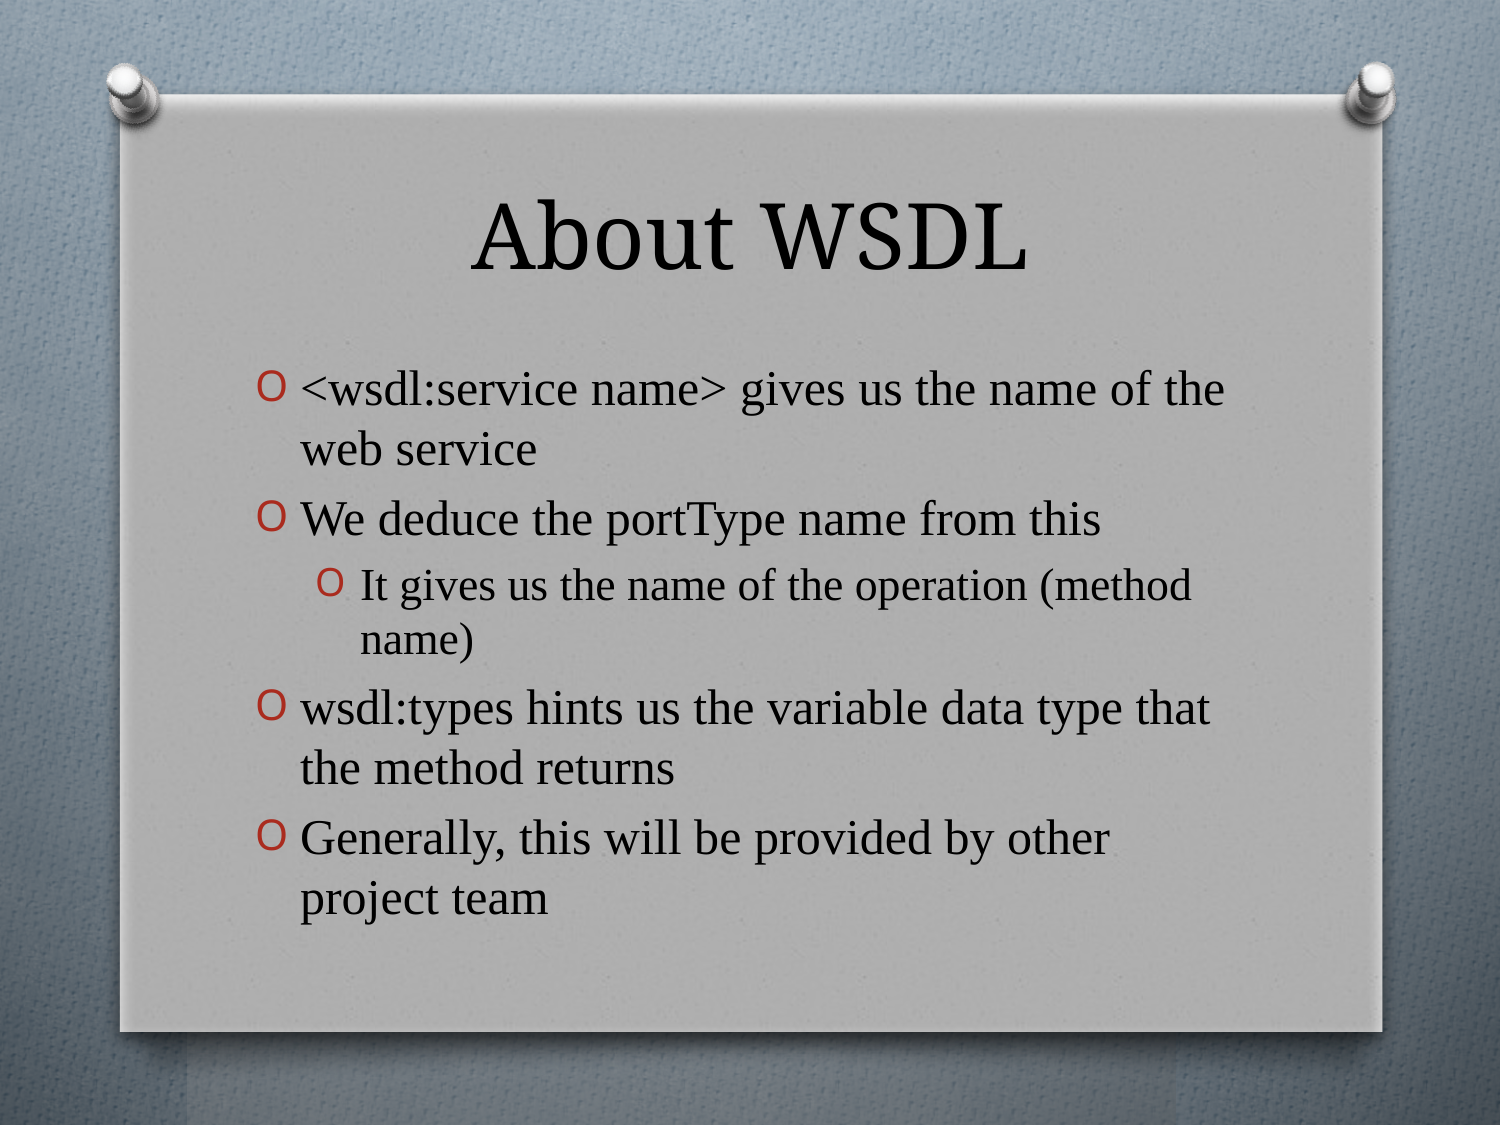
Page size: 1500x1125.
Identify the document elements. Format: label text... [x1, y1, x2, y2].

picture [75, 29, 198, 153]
list <wsdl:service name> gives us the name of the web service We deduce the portType name from this It gives us the name of the operation (method name) wsdl:types hints us the variable data type that the method returns Generally, this will be provided by other project team [240, 347, 1257, 939]
title About WSDL [179, 134, 1323, 332]
picture [1317, 35, 1439, 156]
